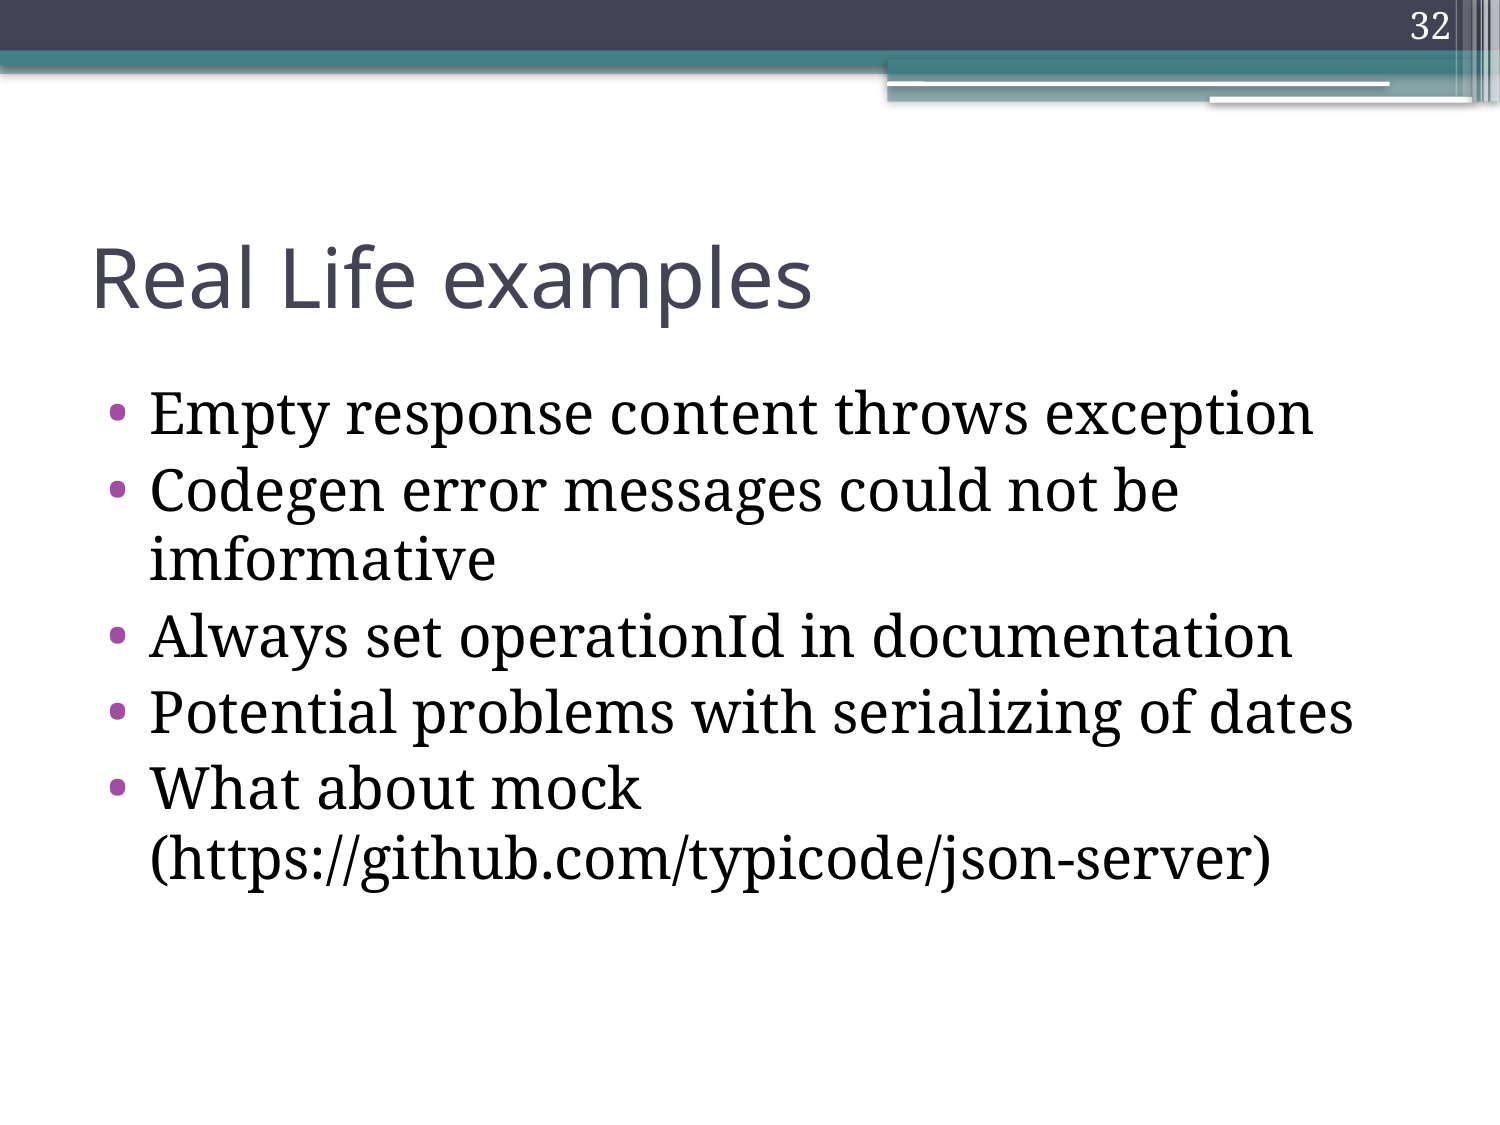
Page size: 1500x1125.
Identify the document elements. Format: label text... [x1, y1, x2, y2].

title Real Life examples [75, 187, 1425, 363]
slide_number 32 [1341, 0, 1466, 61]
list Empty response content throws exception Codegen error messages could not be imformative Always set operationId in documentation Potential problems with serializing of dates What about mock (https://github.com/typicode/json-server) [75, 368, 1425, 1079]
